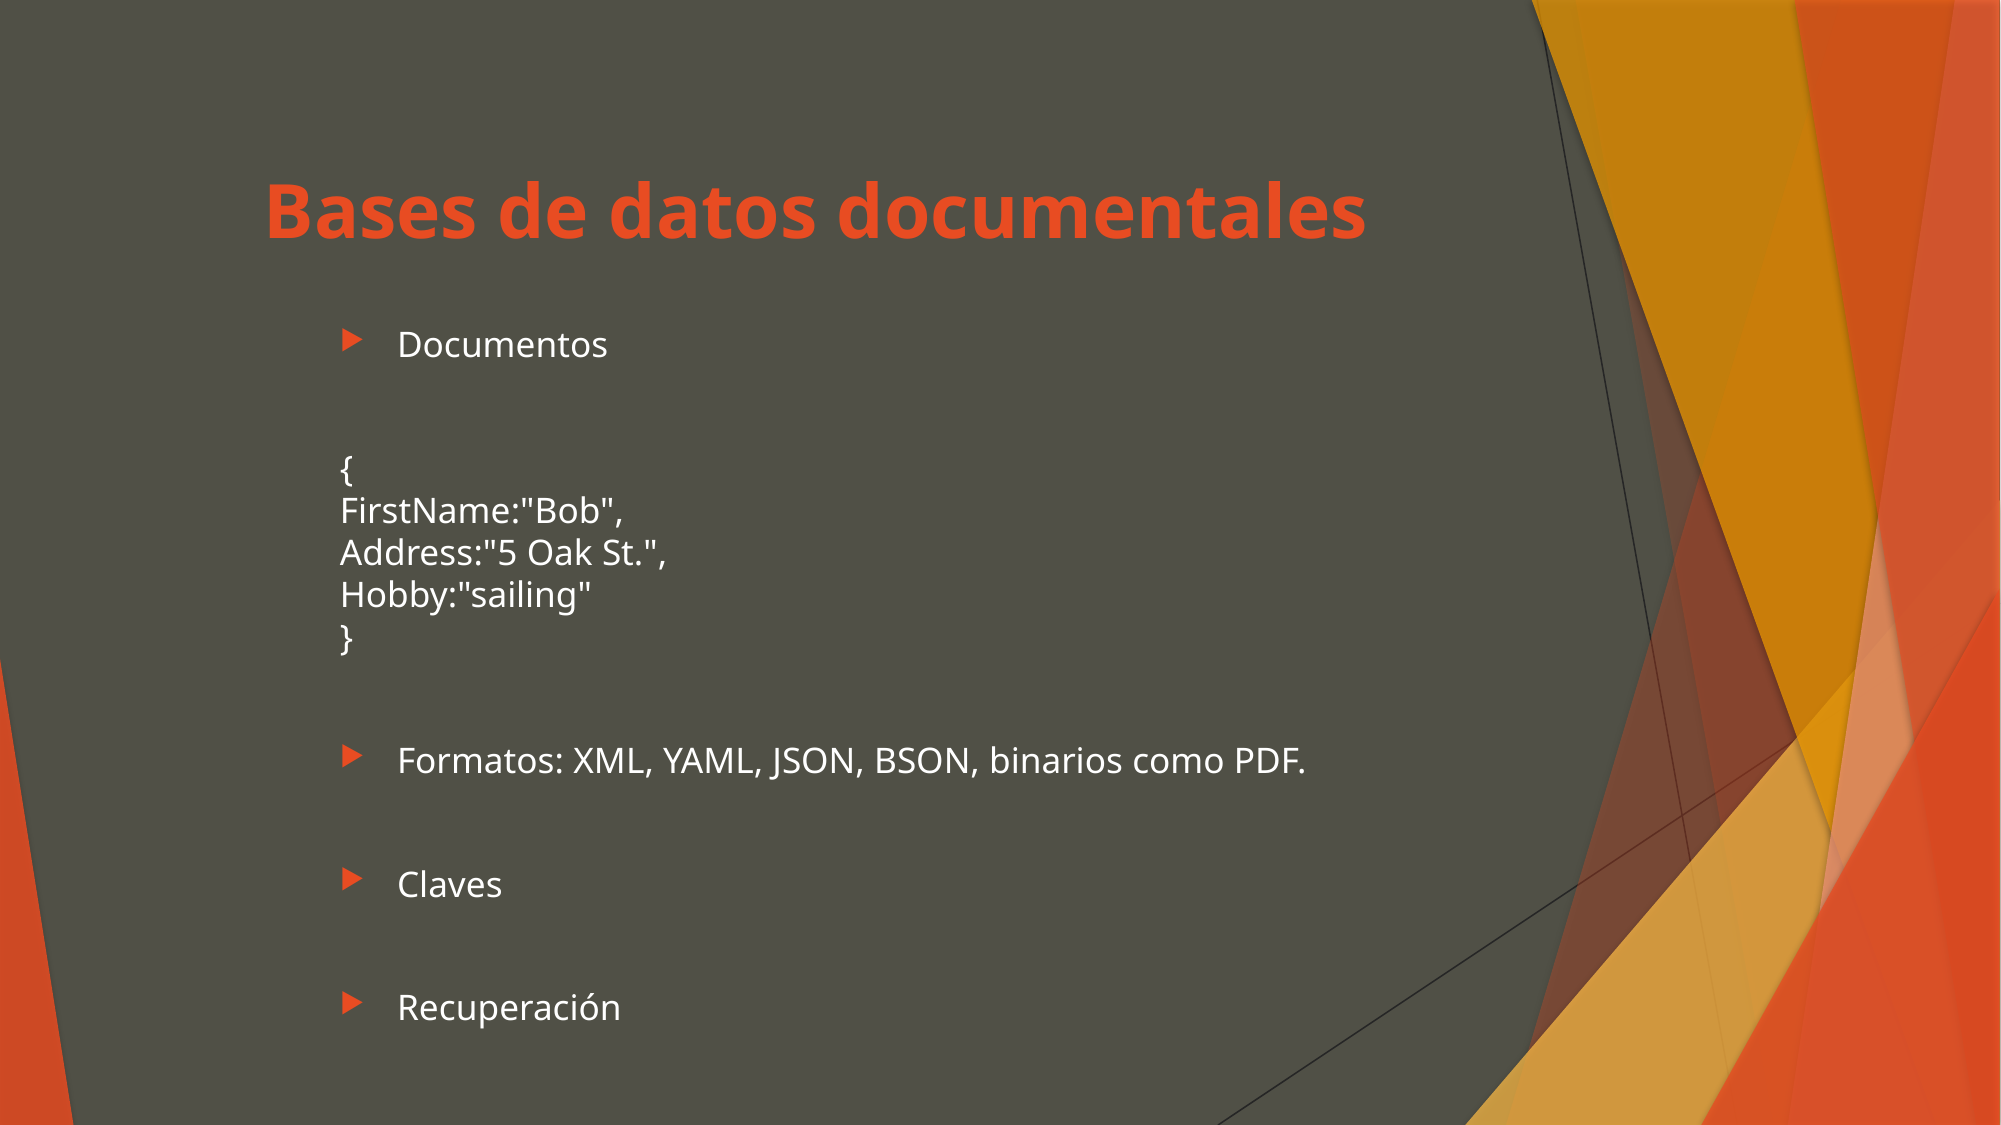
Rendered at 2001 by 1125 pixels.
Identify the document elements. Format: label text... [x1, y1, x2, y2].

title Bases de datos documentales [111, 99, 1522, 317]
list Documentos { FirstName:"Bob", Address:"5 Oak St.", Hobby:"sailing" } Formatos: XML, YAML, JSON, BSON, binarios como PDF. Claves Recuperación [324, 314, 1686, 1043]
